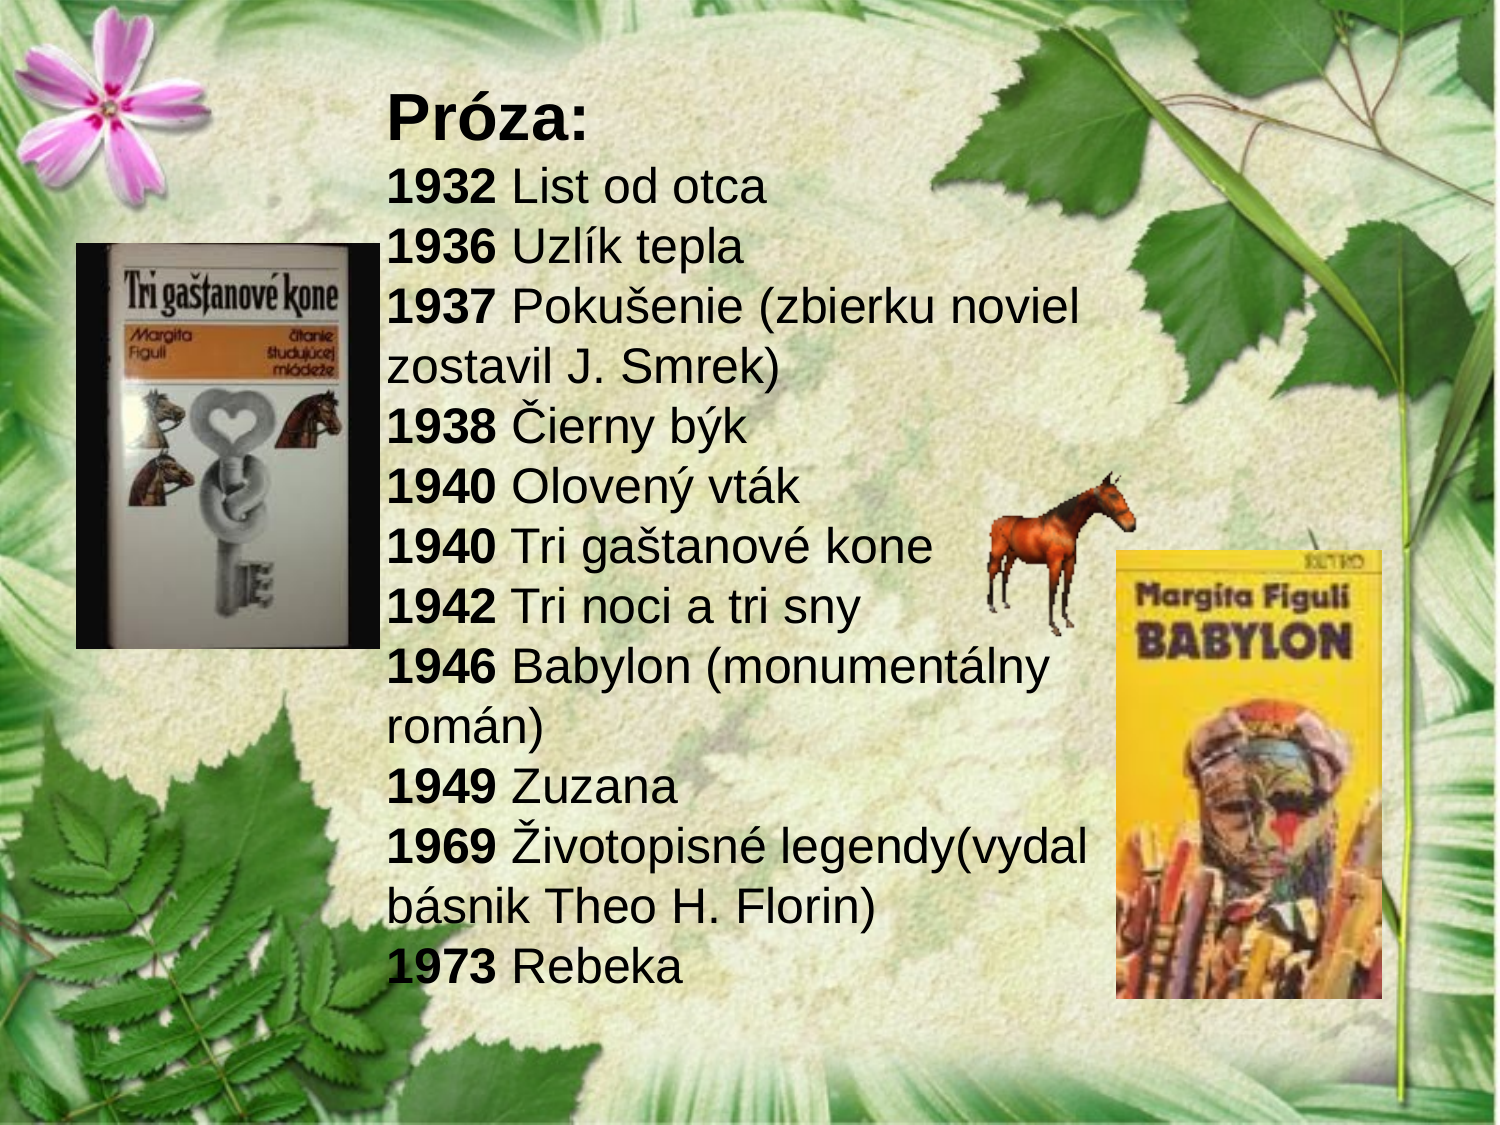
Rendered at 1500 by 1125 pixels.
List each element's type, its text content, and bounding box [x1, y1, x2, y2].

text_box Próza: 1932 List od otca 1936 Uzlík tepla 1937 Pokušenie (zbierku noviel zostavil J. Smrek) 1938 Čierny býk 1940 Olovený vták 1940 Tri gaštanové kone 1942 Tri noci a tri sny 1946 Babylon (monumentálny román) 1949 Zuzana 1969 Životopisné legendy(vydal básnik Theo H. Florin) 1973 Rebeka [371, 66, 1122, 1001]
picture [0, 0, 1500, 1125]
